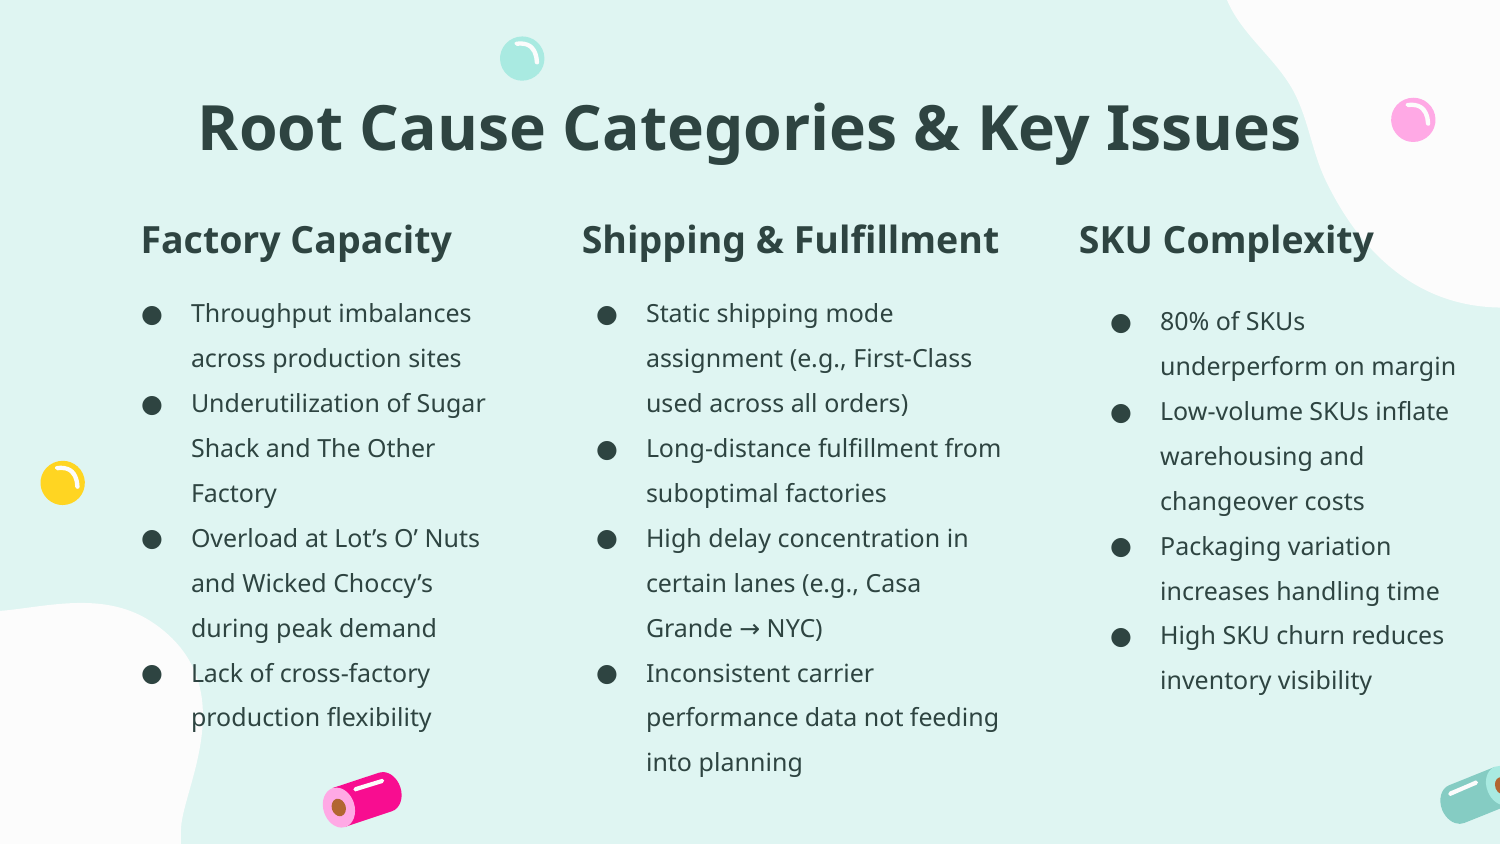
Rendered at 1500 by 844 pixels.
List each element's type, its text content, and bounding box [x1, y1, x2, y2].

subtitle Factory Capacity [118, 206, 475, 276]
subtitle 80% of SKUs underperform on margin Low-volume SKUs inflate warehousing and changeover costs Packaging variation increases handling time High SKU churn reduces inventory visibility [1070, 275, 1479, 467]
title Root Cause Categories & Key Issues [118, 72, 1382, 167]
subtitle Throughput imbalances across production sites Underutilization of Sugar Shack and The Other Factory Overload at Lot’s O’ Nuts and Wicked Choccy’s during peak demand Lack of cross-factory production flexibility [101, 268, 510, 459]
subtitle SKU Complexity [1048, 206, 1405, 276]
subtitle Static shipping mode assignment (e.g., First-Class used across all orders) Long-distance fulfillment from suboptimal factories High delay concentration in certain lanes (e.g., Casa Grande → NYC) Inconsistent carrier performance data not feeding into planning [556, 268, 1026, 459]
subtitle Shipping & Fulfillment [564, 206, 1018, 276]
